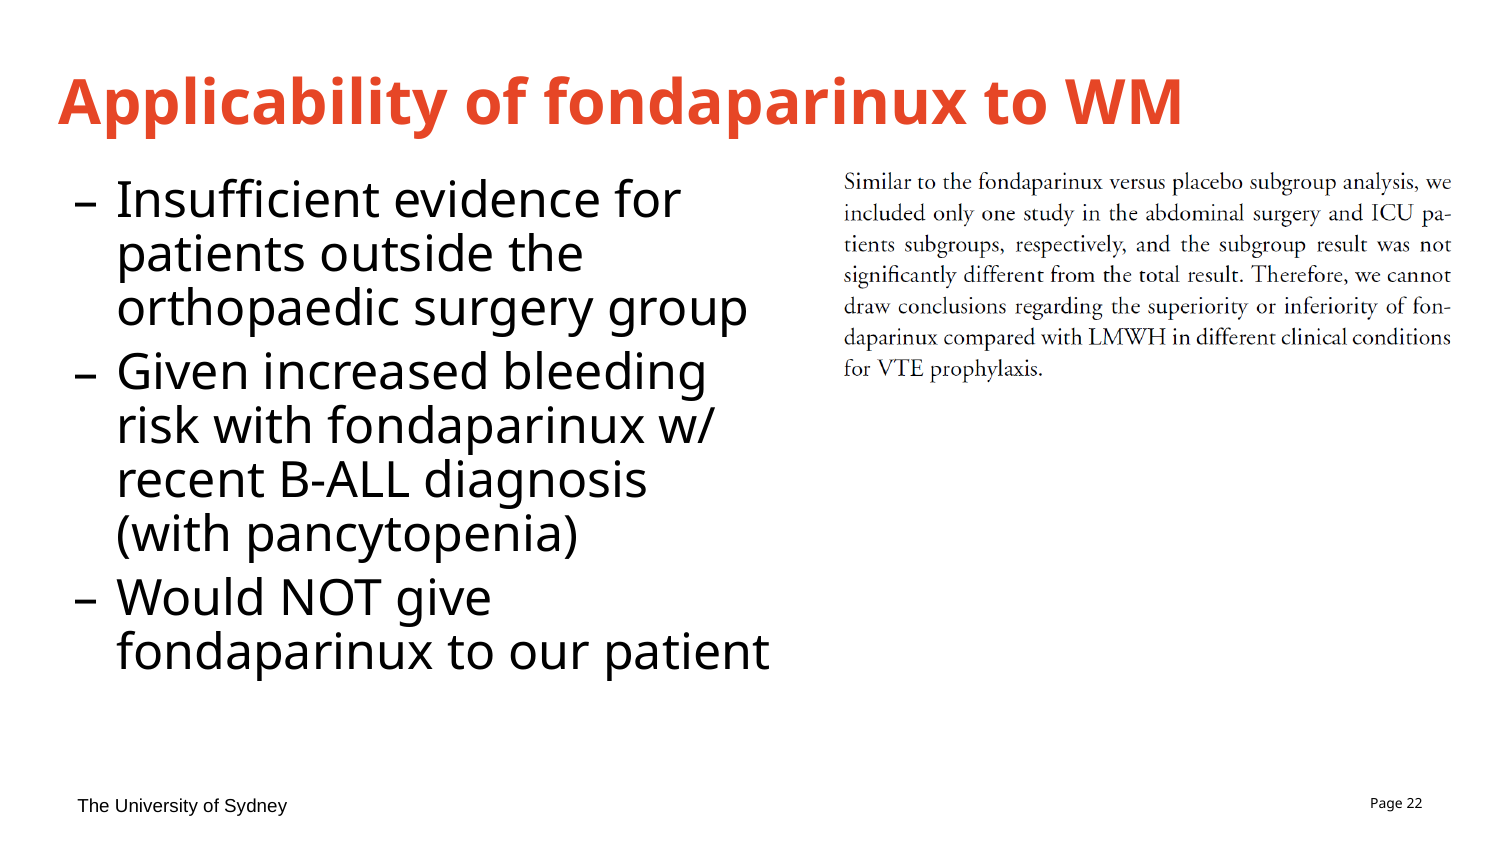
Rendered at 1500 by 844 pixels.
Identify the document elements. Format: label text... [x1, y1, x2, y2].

list Insufficient evidence for patients outside the orthopaedic surgery group Given increased bleeding risk with fondaparinux w/ recent B-ALL diagnosis (with pancytopenia) Would NOT give fondaparinux to our patient [58, 167, 786, 754]
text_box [834, 166, 1462, 386]
title Applicability of fondaparinux to WM [58, 61, 1442, 142]
